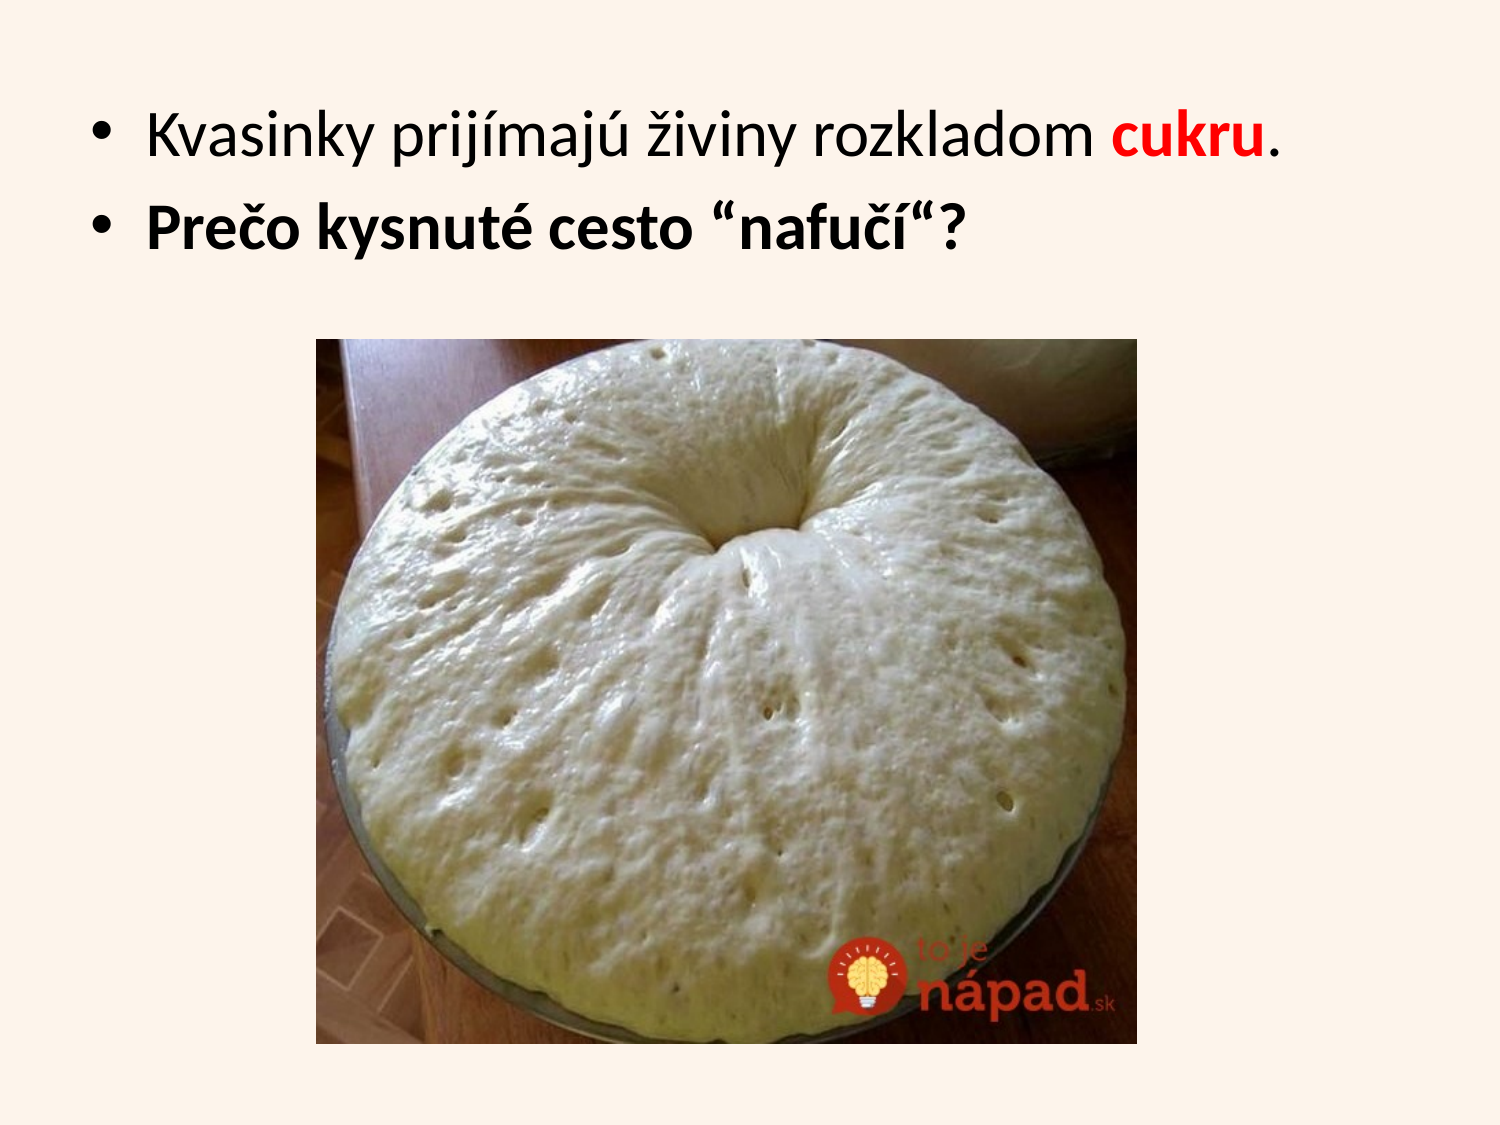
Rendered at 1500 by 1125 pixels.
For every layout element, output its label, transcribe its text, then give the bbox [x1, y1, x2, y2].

list Kvasinky prijímajú živiny rozkladom cukru. Prečo kysnuté cesto “nafučí“? [75, 82, 1425, 1005]
picture [316, 339, 1137, 1044]
